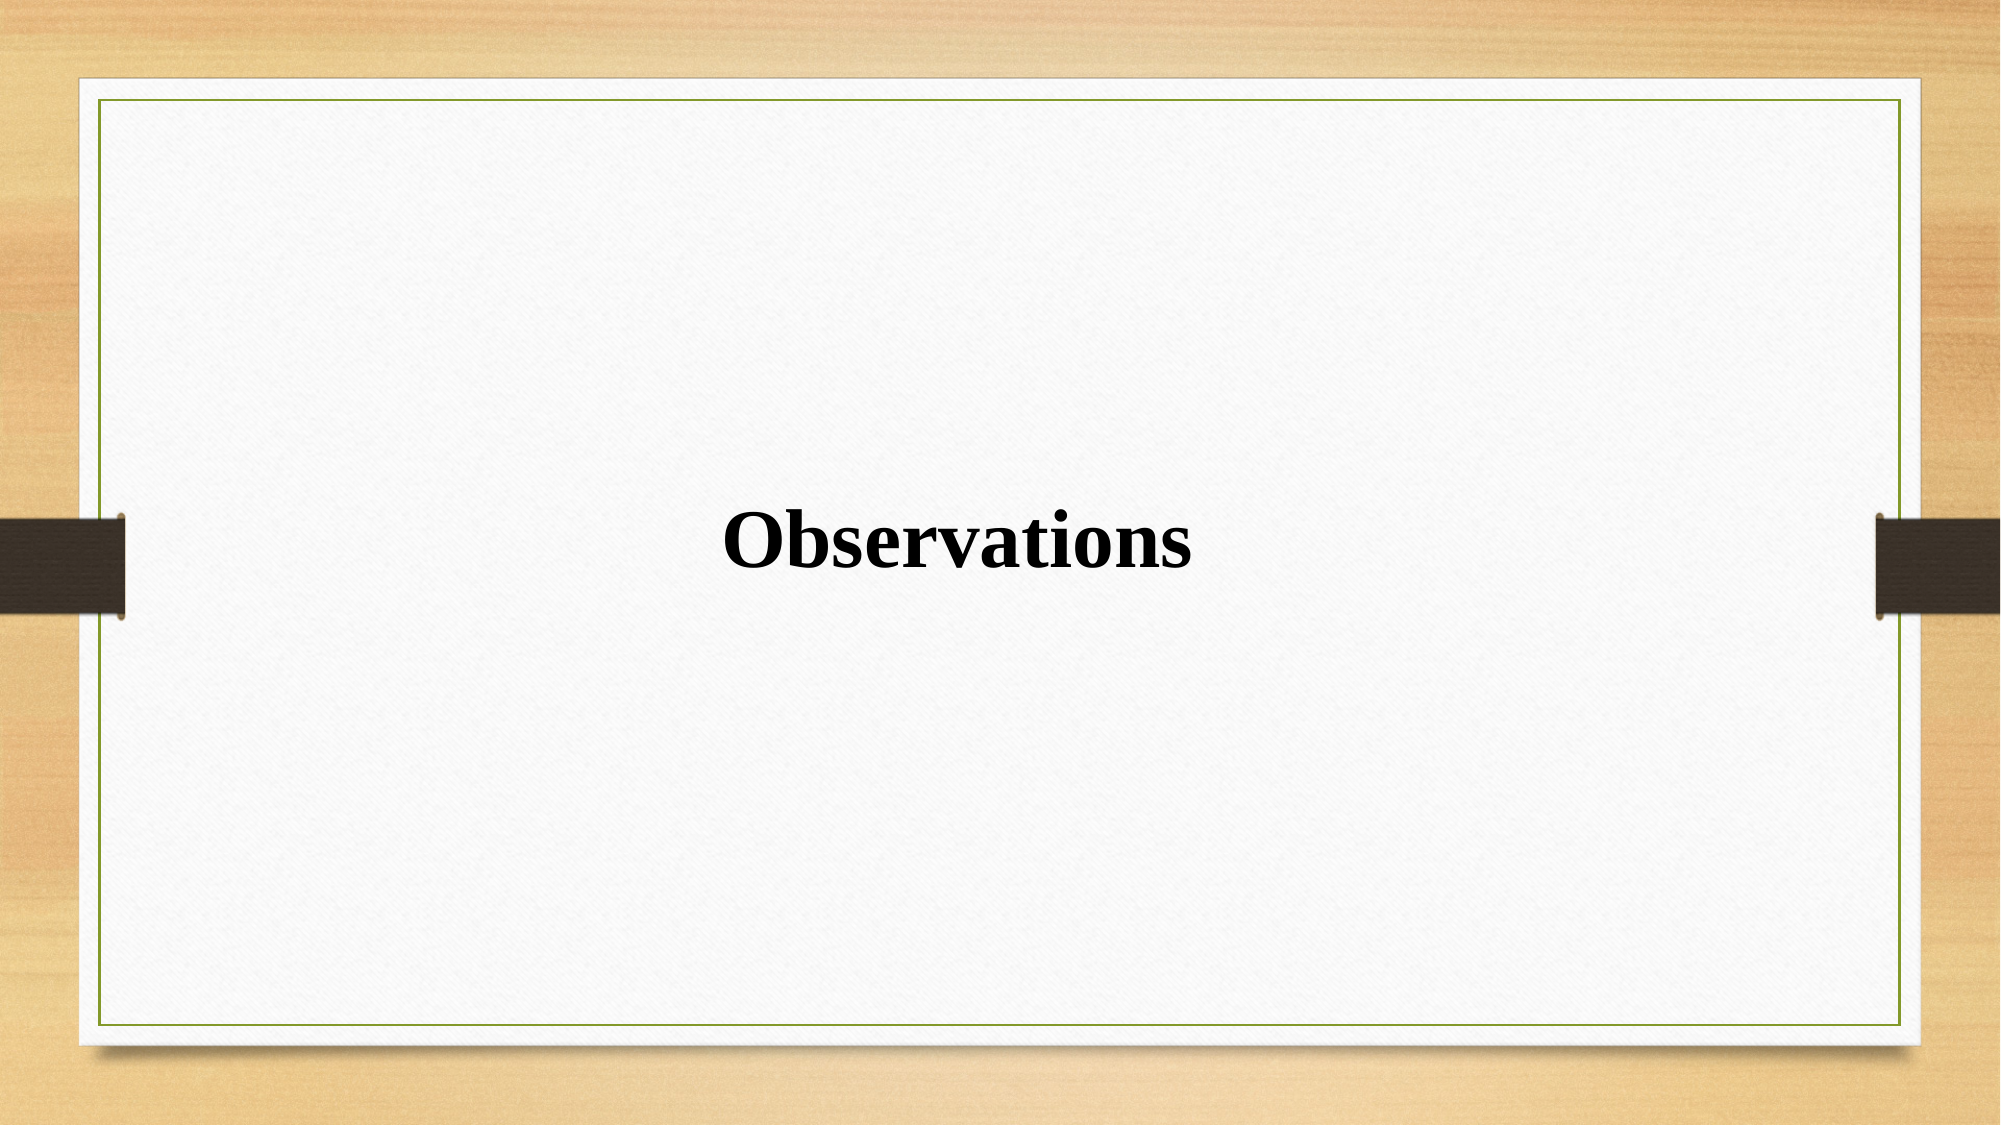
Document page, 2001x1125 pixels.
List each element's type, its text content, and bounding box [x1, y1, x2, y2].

text_box Observations [706, 477, 1209, 592]
picture [0, 0, 2001, 1125]
